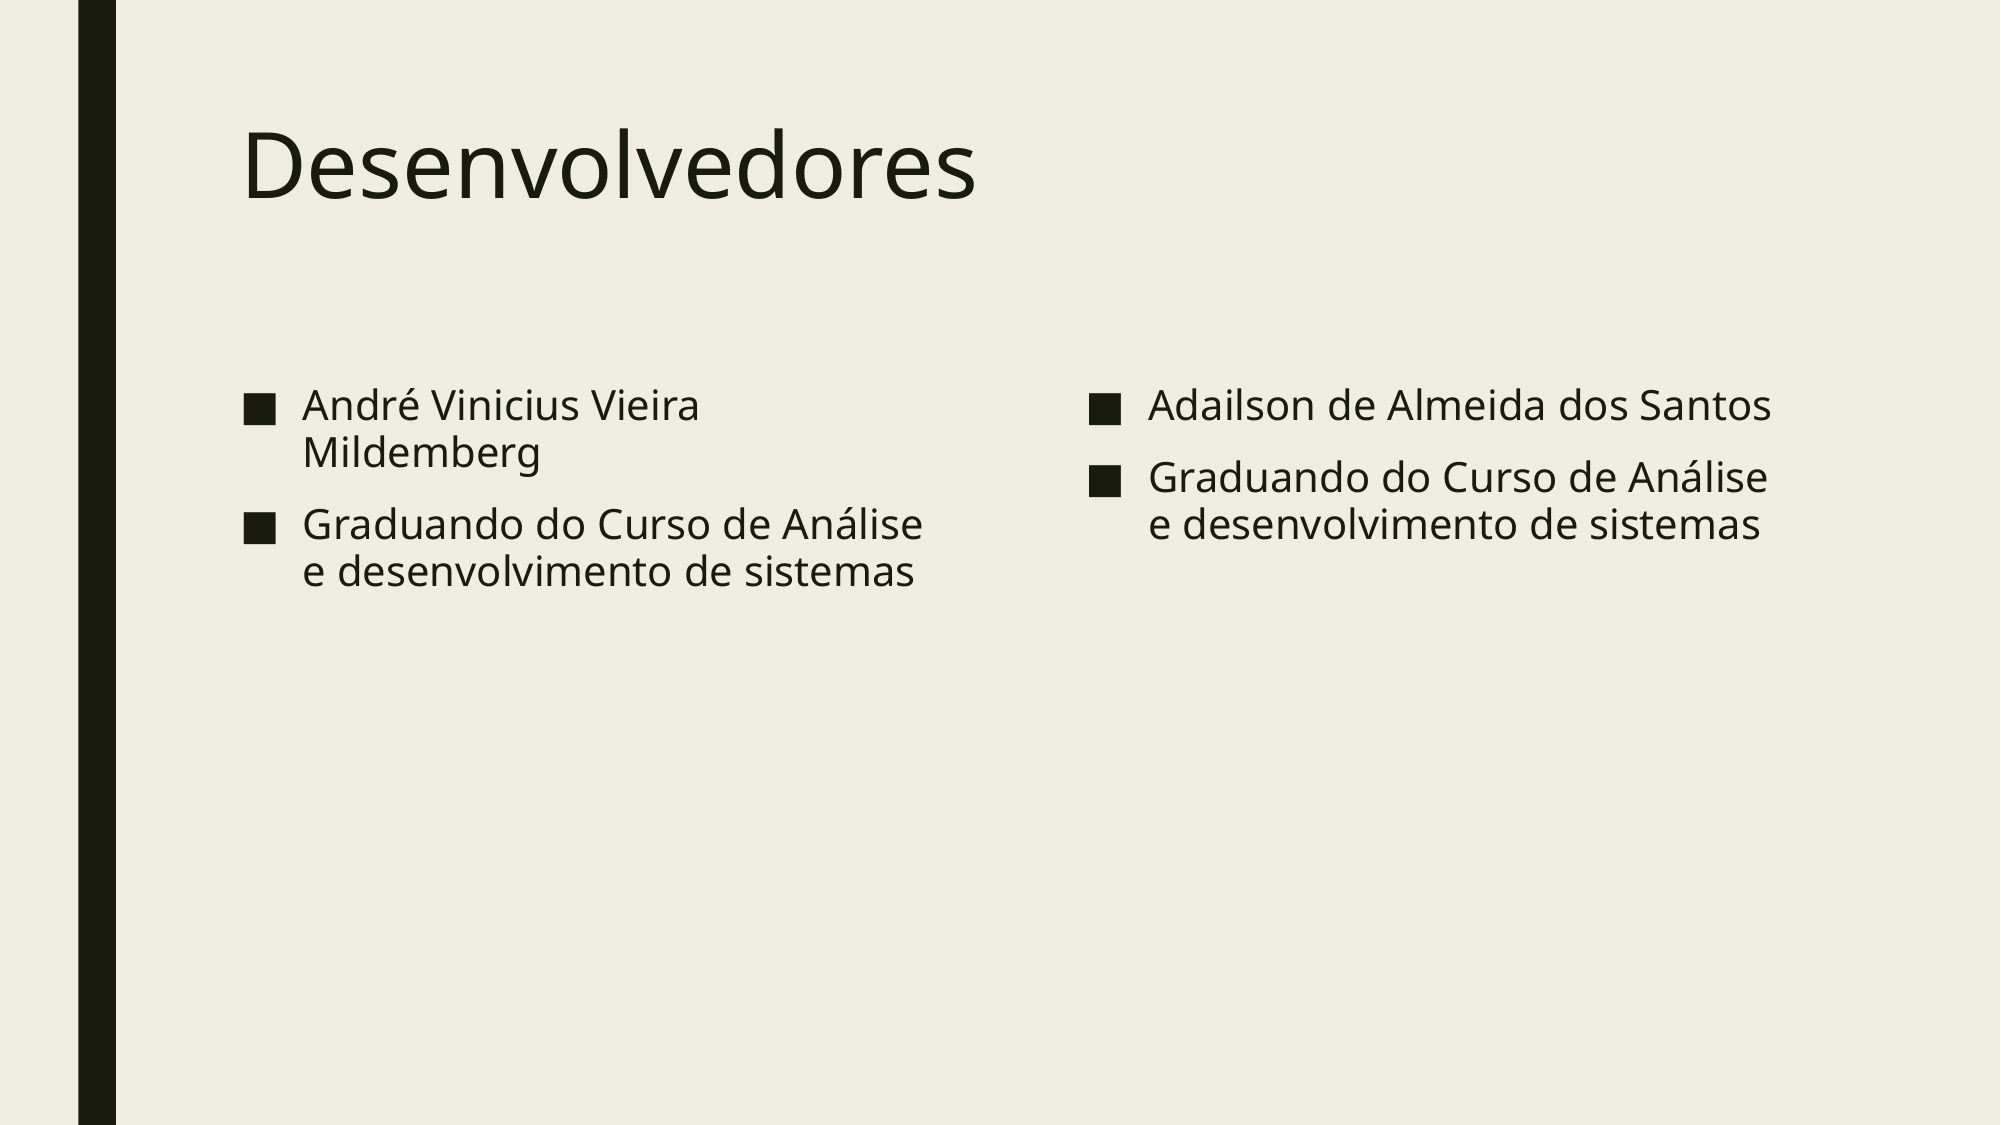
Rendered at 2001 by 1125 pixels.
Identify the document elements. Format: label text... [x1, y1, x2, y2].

title Desenvolvedores [225, 112, 1800, 357]
list Adailson de Almeida dos Santos Graduando do Curso de Análise e desenvolvimento de sistemas [1070, 375, 1801, 963]
list André Vinicius Vieira Mildemberg Graduando do Curso de Análise e desenvolvimento de sistemas [225, 375, 955, 963]
